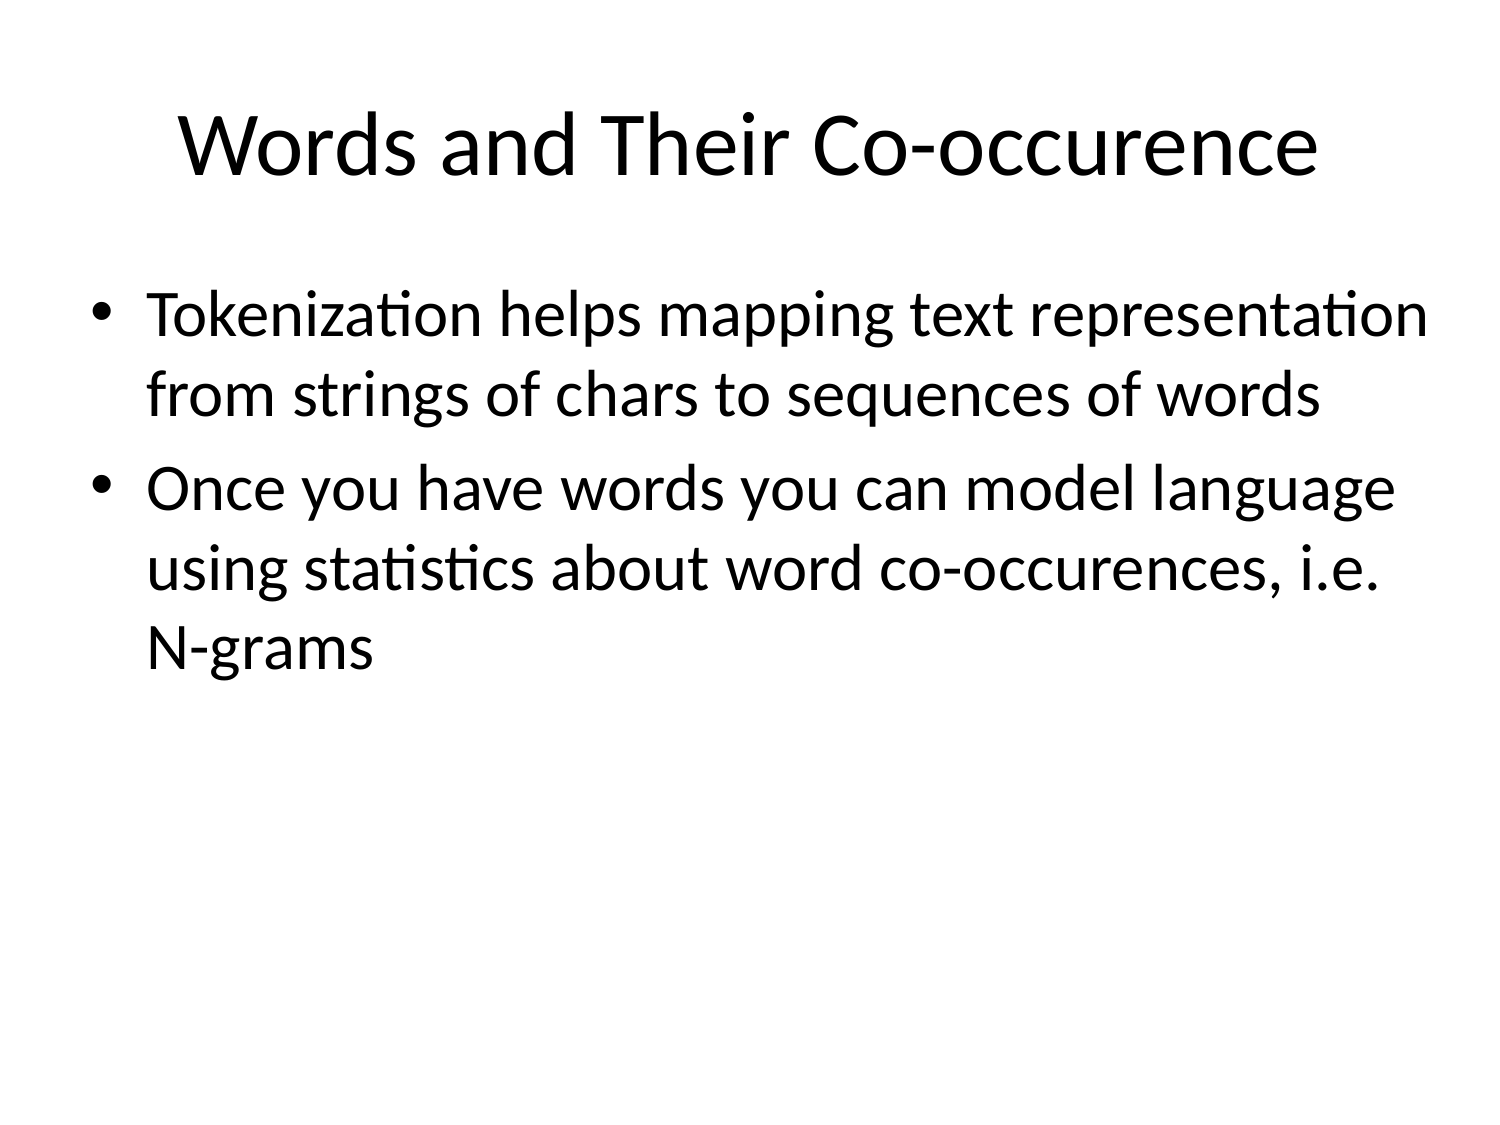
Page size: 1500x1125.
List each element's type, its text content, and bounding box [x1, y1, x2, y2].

title Words and Their Co-occurence [75, 45, 1425, 233]
list Tokenization helps mapping text representation from strings of chars to sequences of words Once you have words you can model language using statistics about word co-occurences, i.e. N-grams [75, 262, 1473, 1005]
